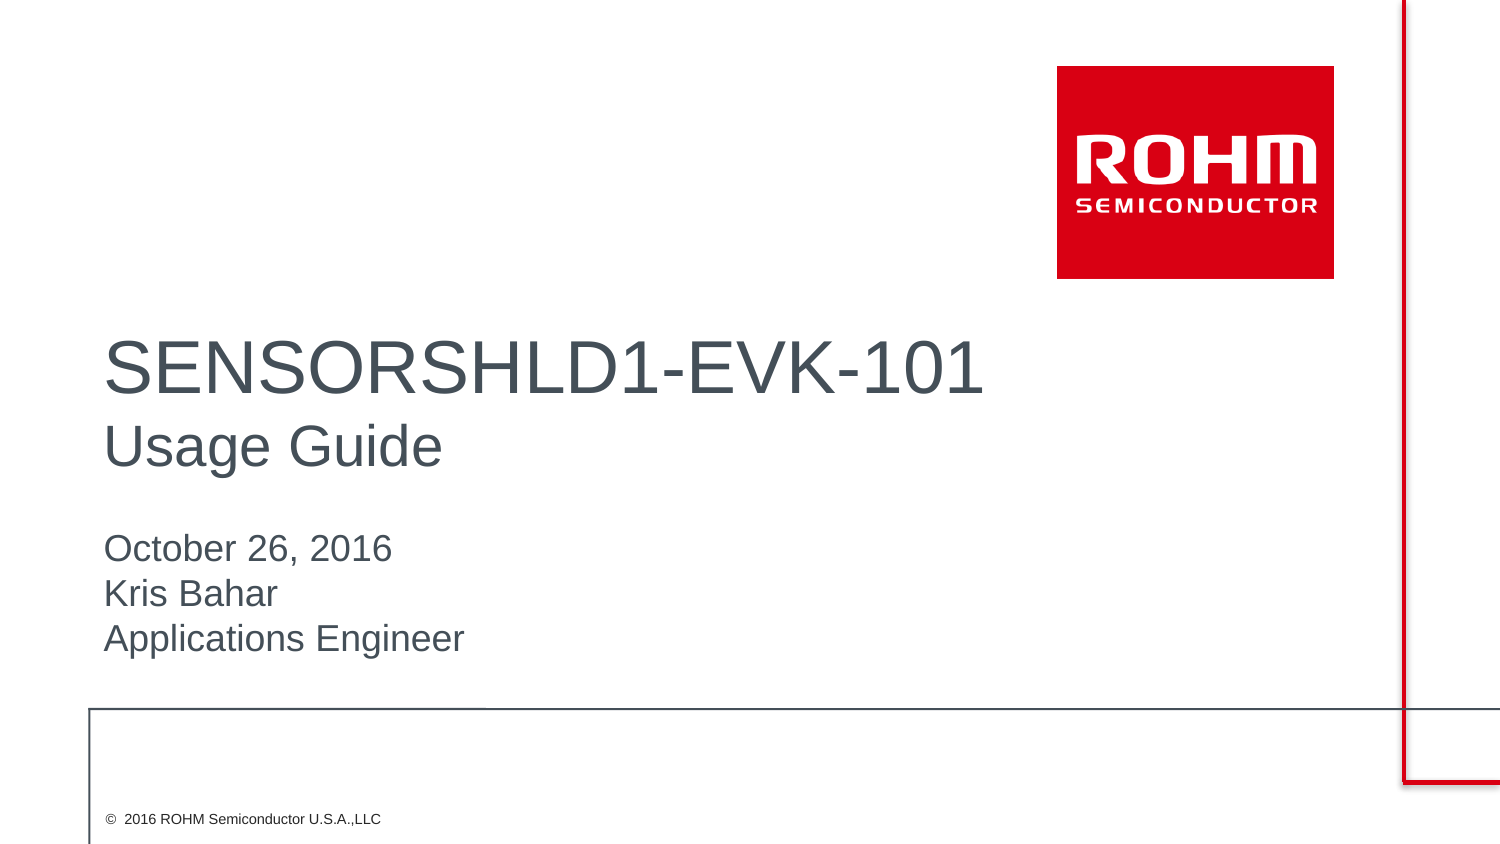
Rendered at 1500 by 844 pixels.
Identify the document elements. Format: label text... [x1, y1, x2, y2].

subtitle October 26, 2016 Kris Bahar Applications Engineer [88, 516, 703, 710]
title SENSORSHLD1-EVK-101 Usage Guide [88, 327, 1334, 470]
picture [1057, 66, 1334, 279]
